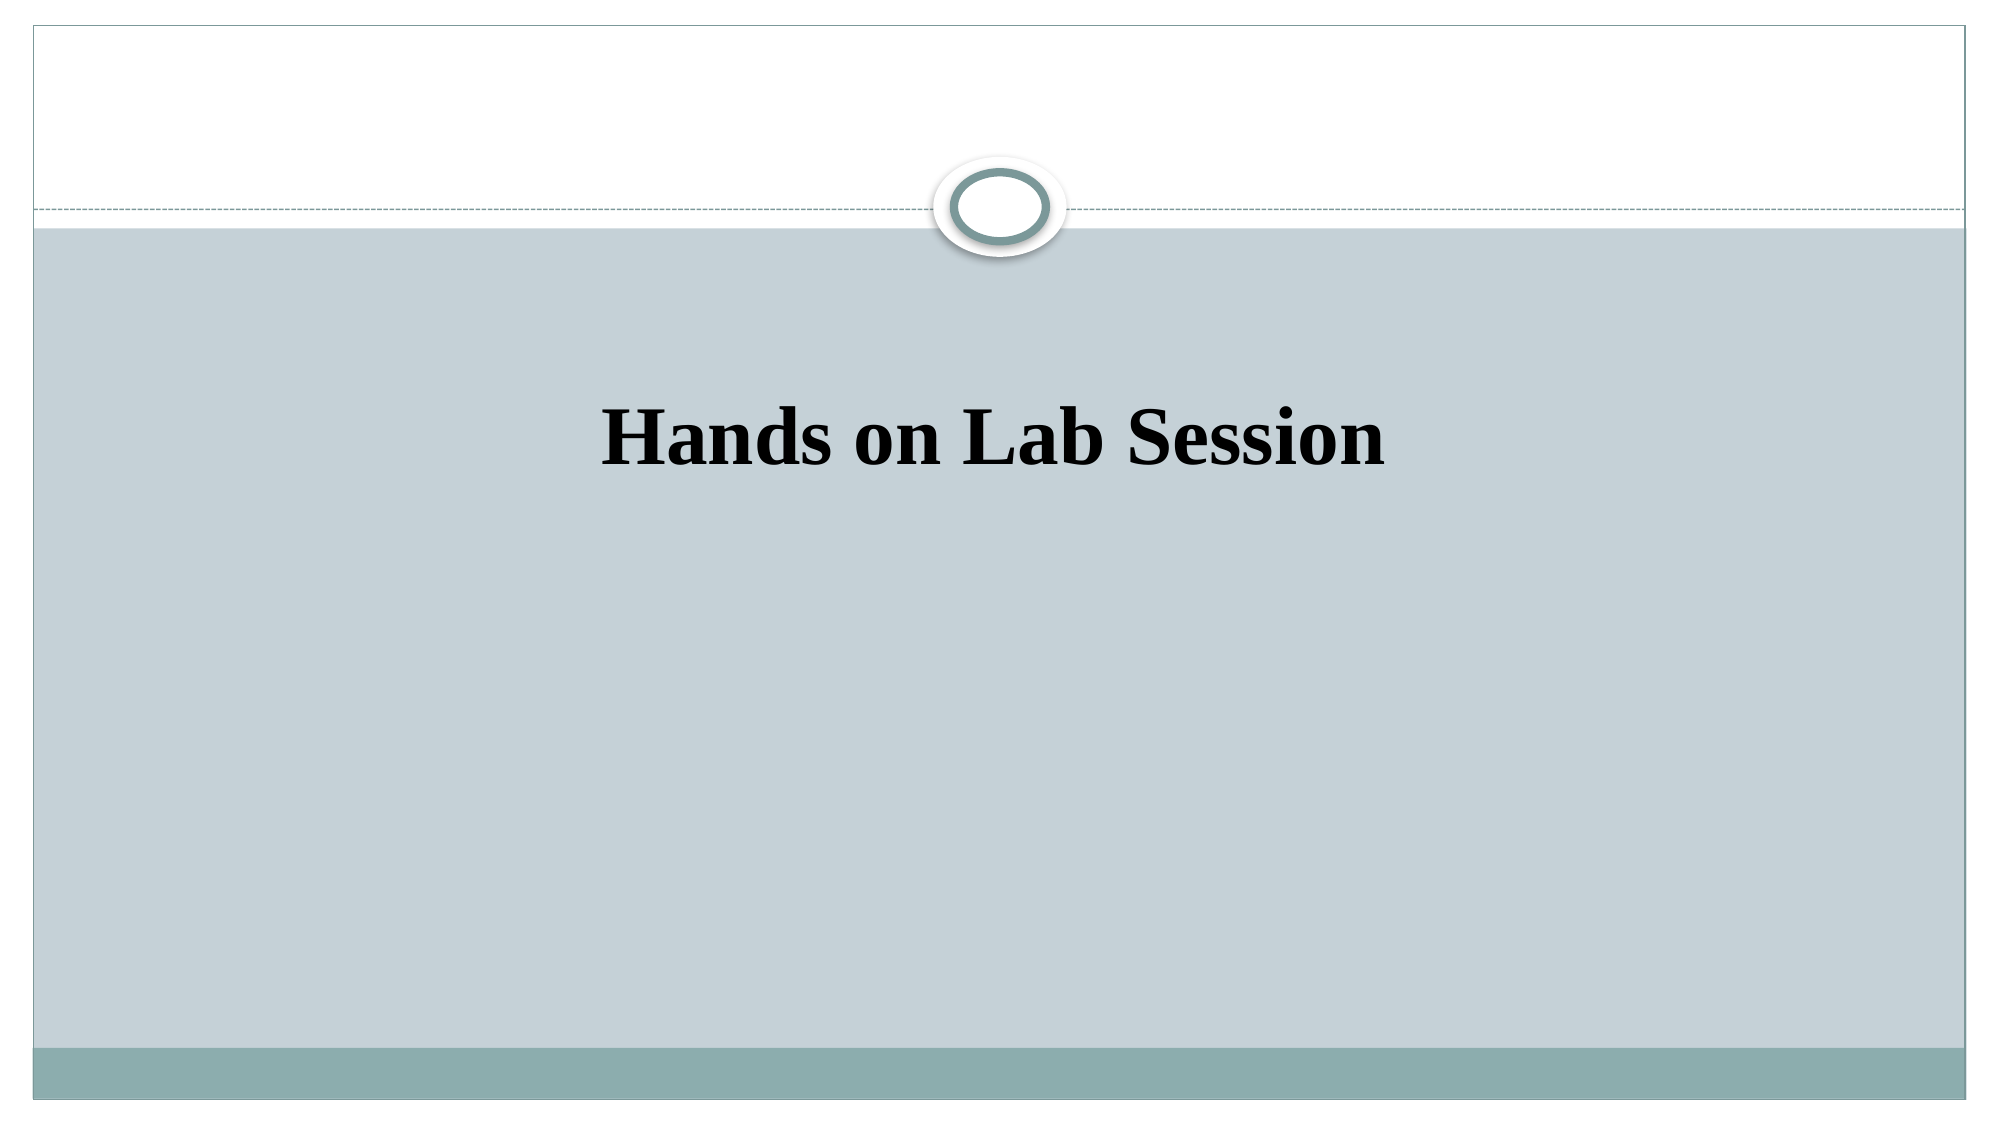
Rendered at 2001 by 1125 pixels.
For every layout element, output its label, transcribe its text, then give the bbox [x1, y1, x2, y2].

list Hands on Lab Session [93, 140, 1894, 883]
